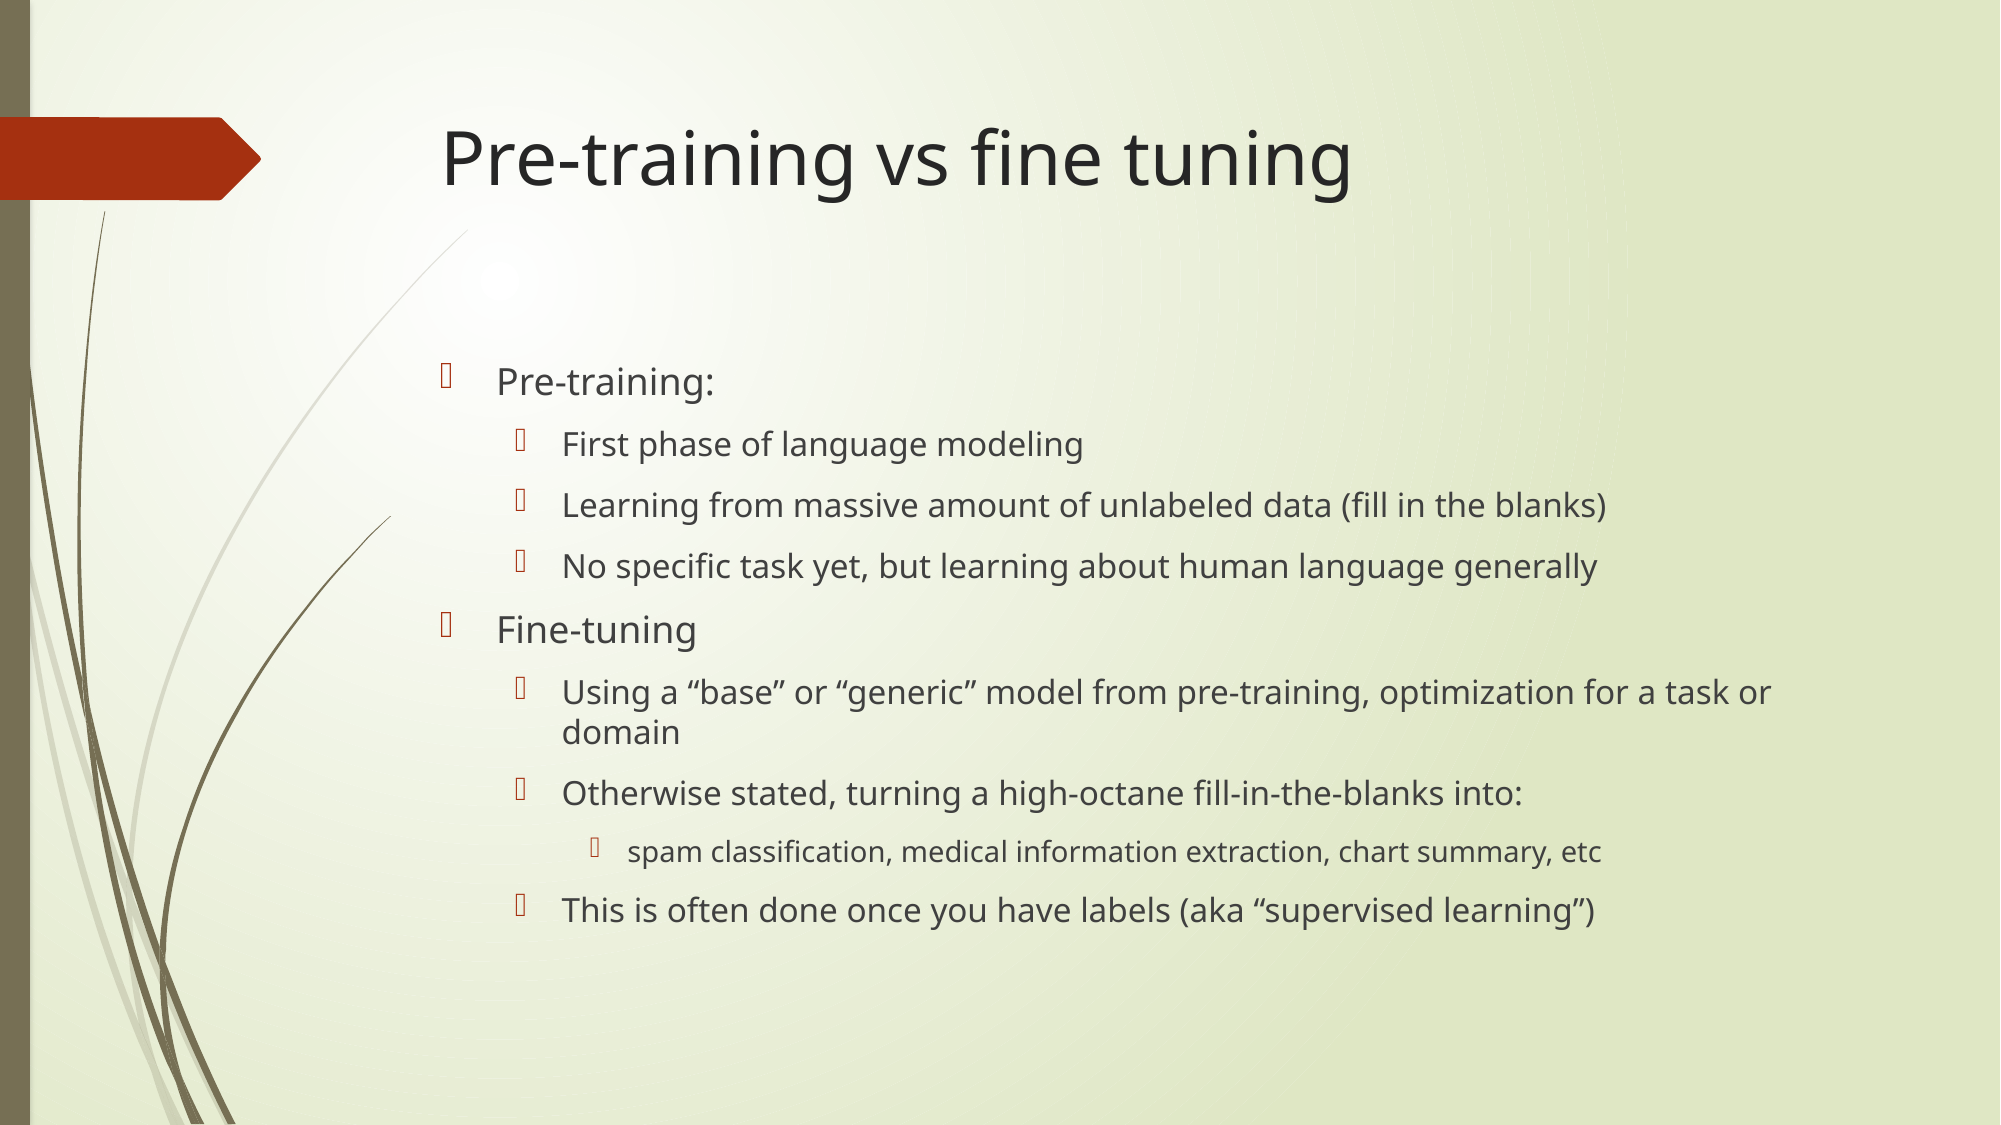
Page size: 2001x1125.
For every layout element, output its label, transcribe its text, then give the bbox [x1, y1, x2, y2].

list Pre-training: First phase of language modeling Learning from massive amount of unlabeled data (fill in the blanks) No specific task yet, but learning about human language generally Fine-tuning Using a “base” or “generic” model from pre-training, optimization for a task or domain Otherwise stated, turning a high-octane fill-in-the-blanks into: spam classification, medical information extraction, chart summary, etc This is often done once you have labels (aka “supervised learning”) [424, 350, 1888, 970]
title Pre-training vs fine tuning [425, 102, 1888, 313]
